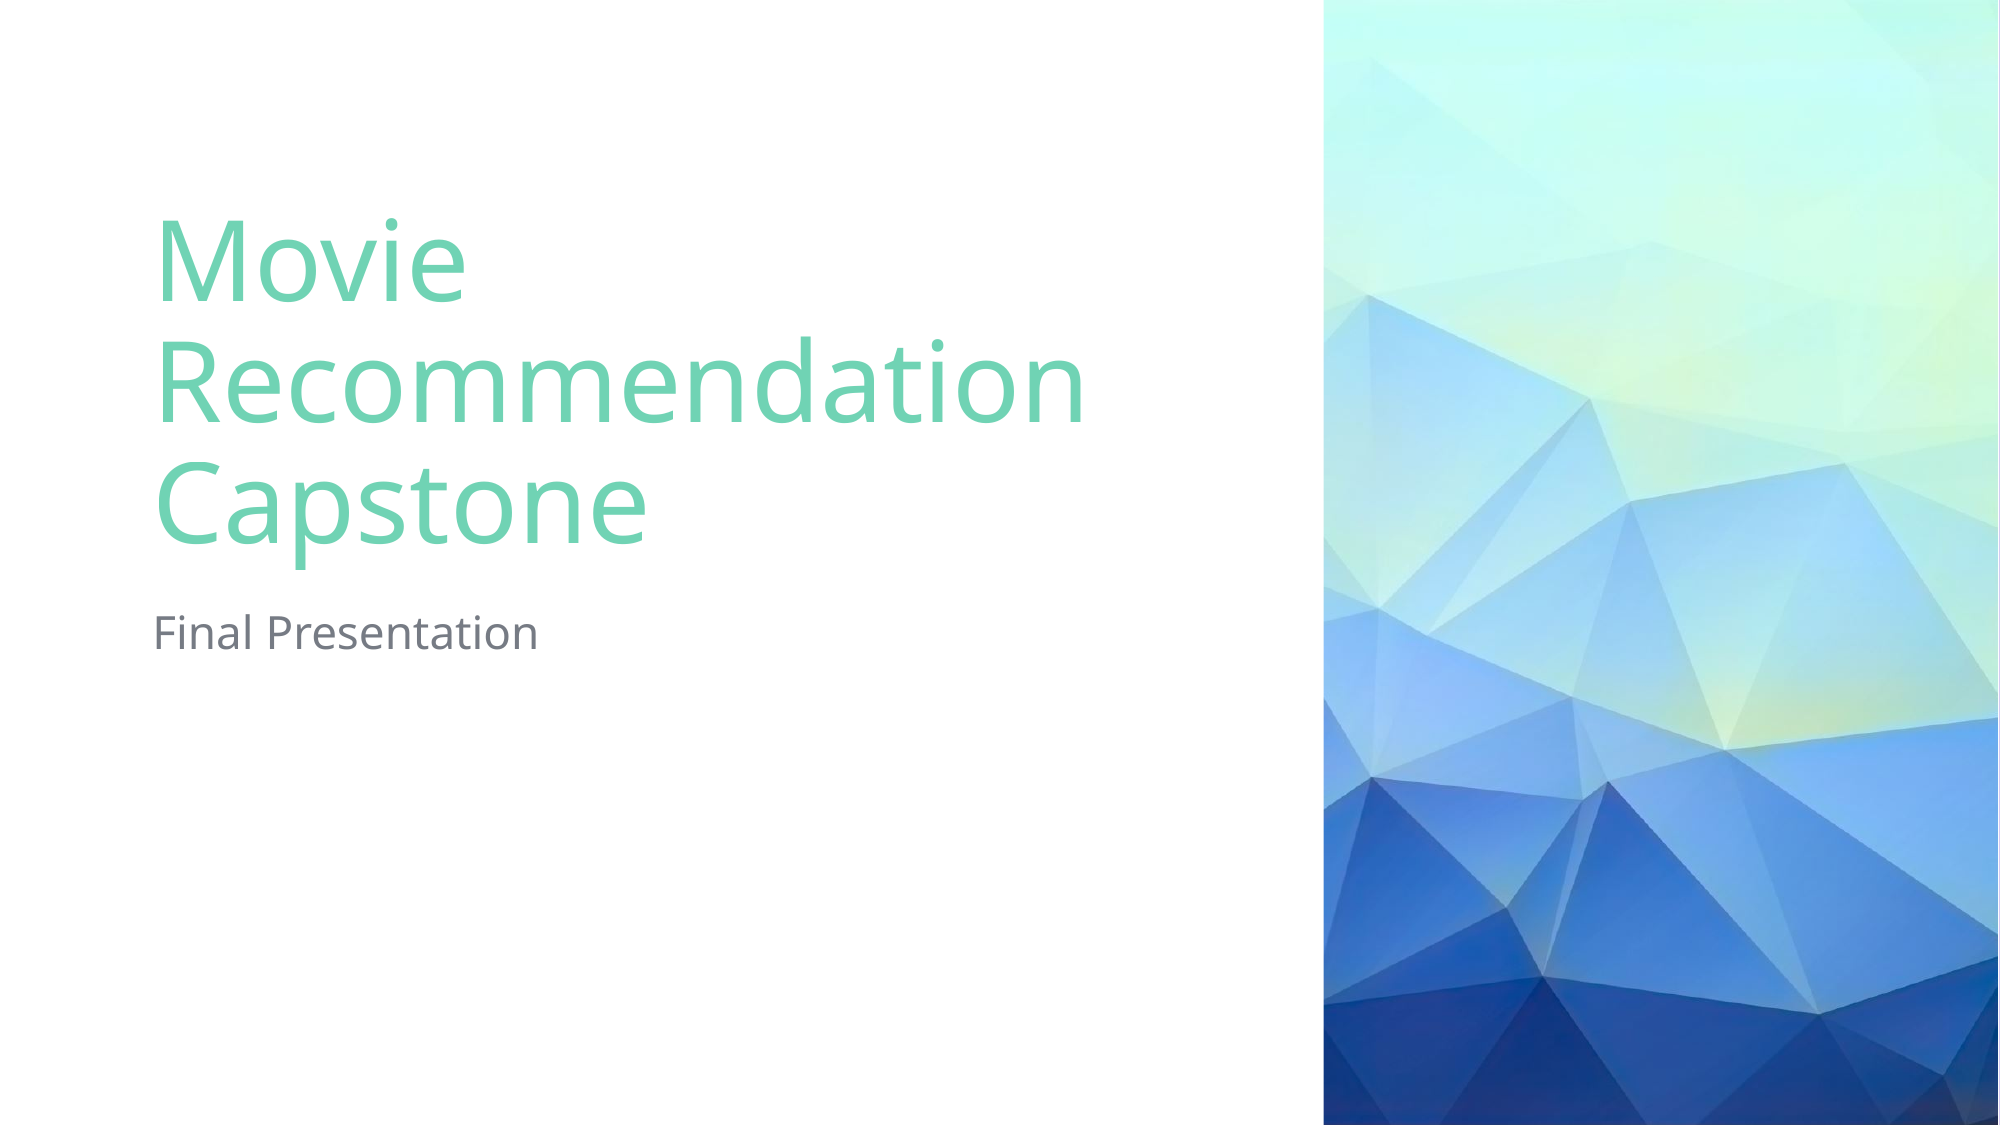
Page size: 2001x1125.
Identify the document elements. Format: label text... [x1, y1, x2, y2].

text_box [0, 0, 1323, 1125]
picture [1323, 0, 1998, 1125]
title Movie Recommendation Capstone [137, 184, 1263, 576]
subtitle Final Presentation [137, 590, 1263, 863]
